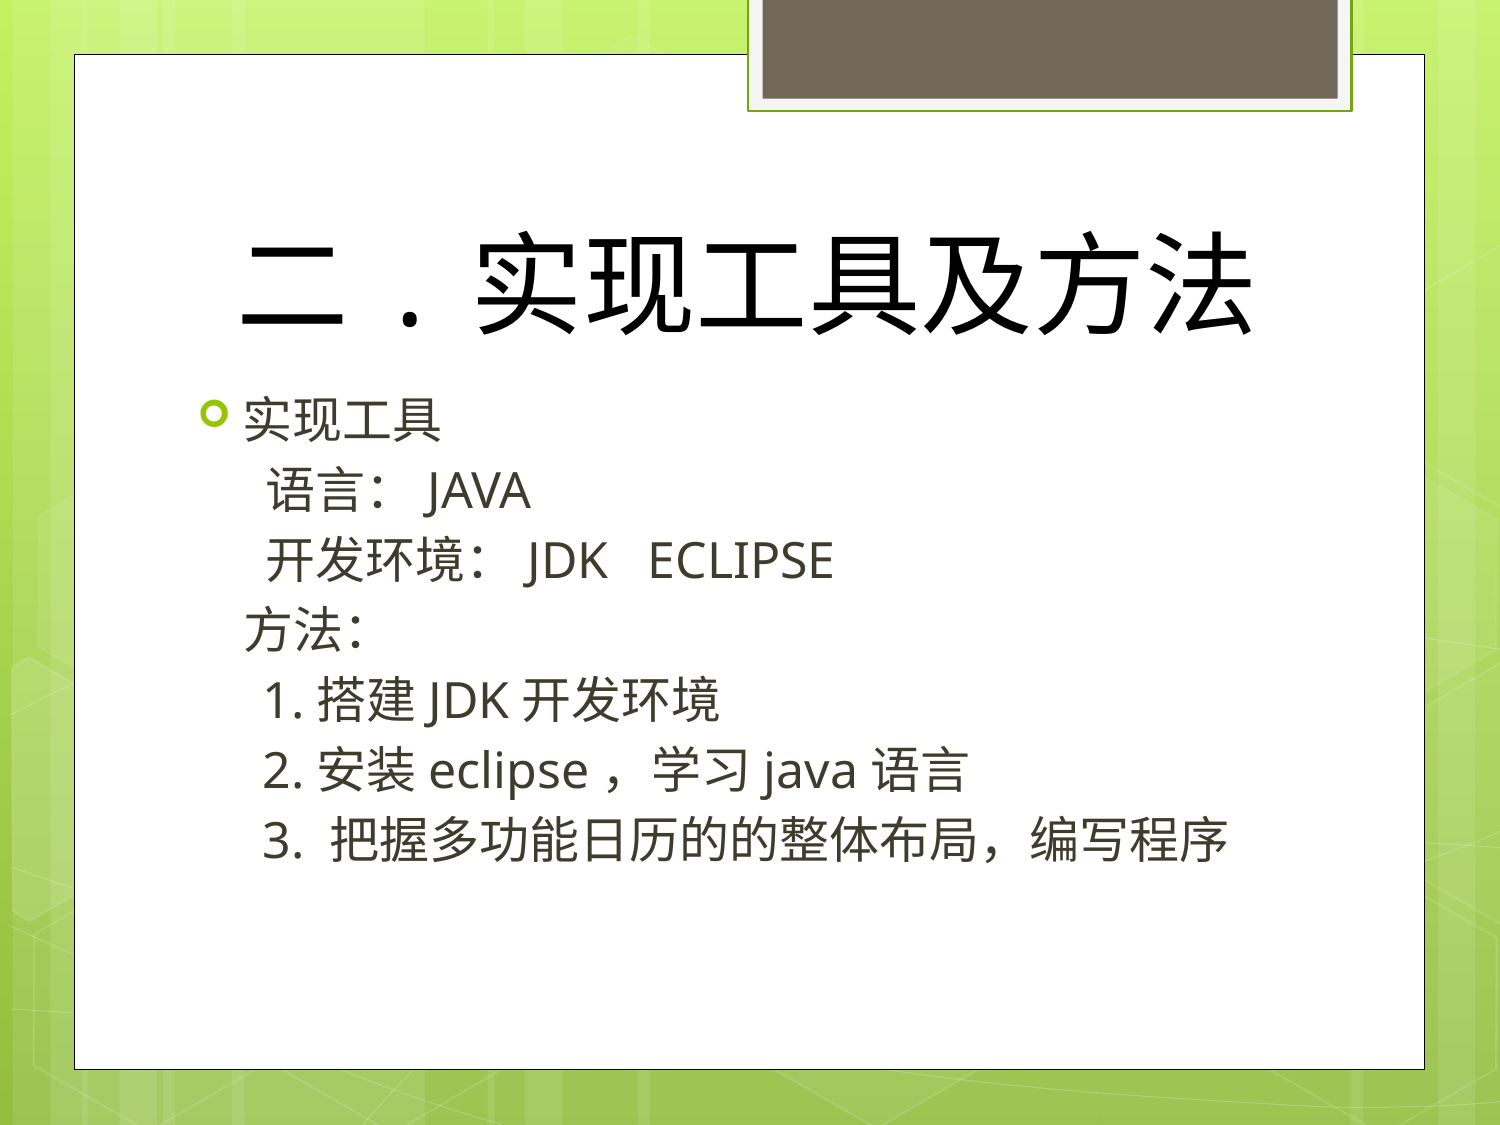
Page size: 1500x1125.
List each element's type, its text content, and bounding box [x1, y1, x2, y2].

list 实现工具 语言：JAVA 开发环境：JDK ECLIPSE 方法： 1.搭建JDK开发环境 2.安装eclipse，学习java语言 3. 把握多功能日历的的整体布局，编写程序 [171, 381, 1283, 957]
title 二.实现工具及方法 [171, 168, 1324, 357]
